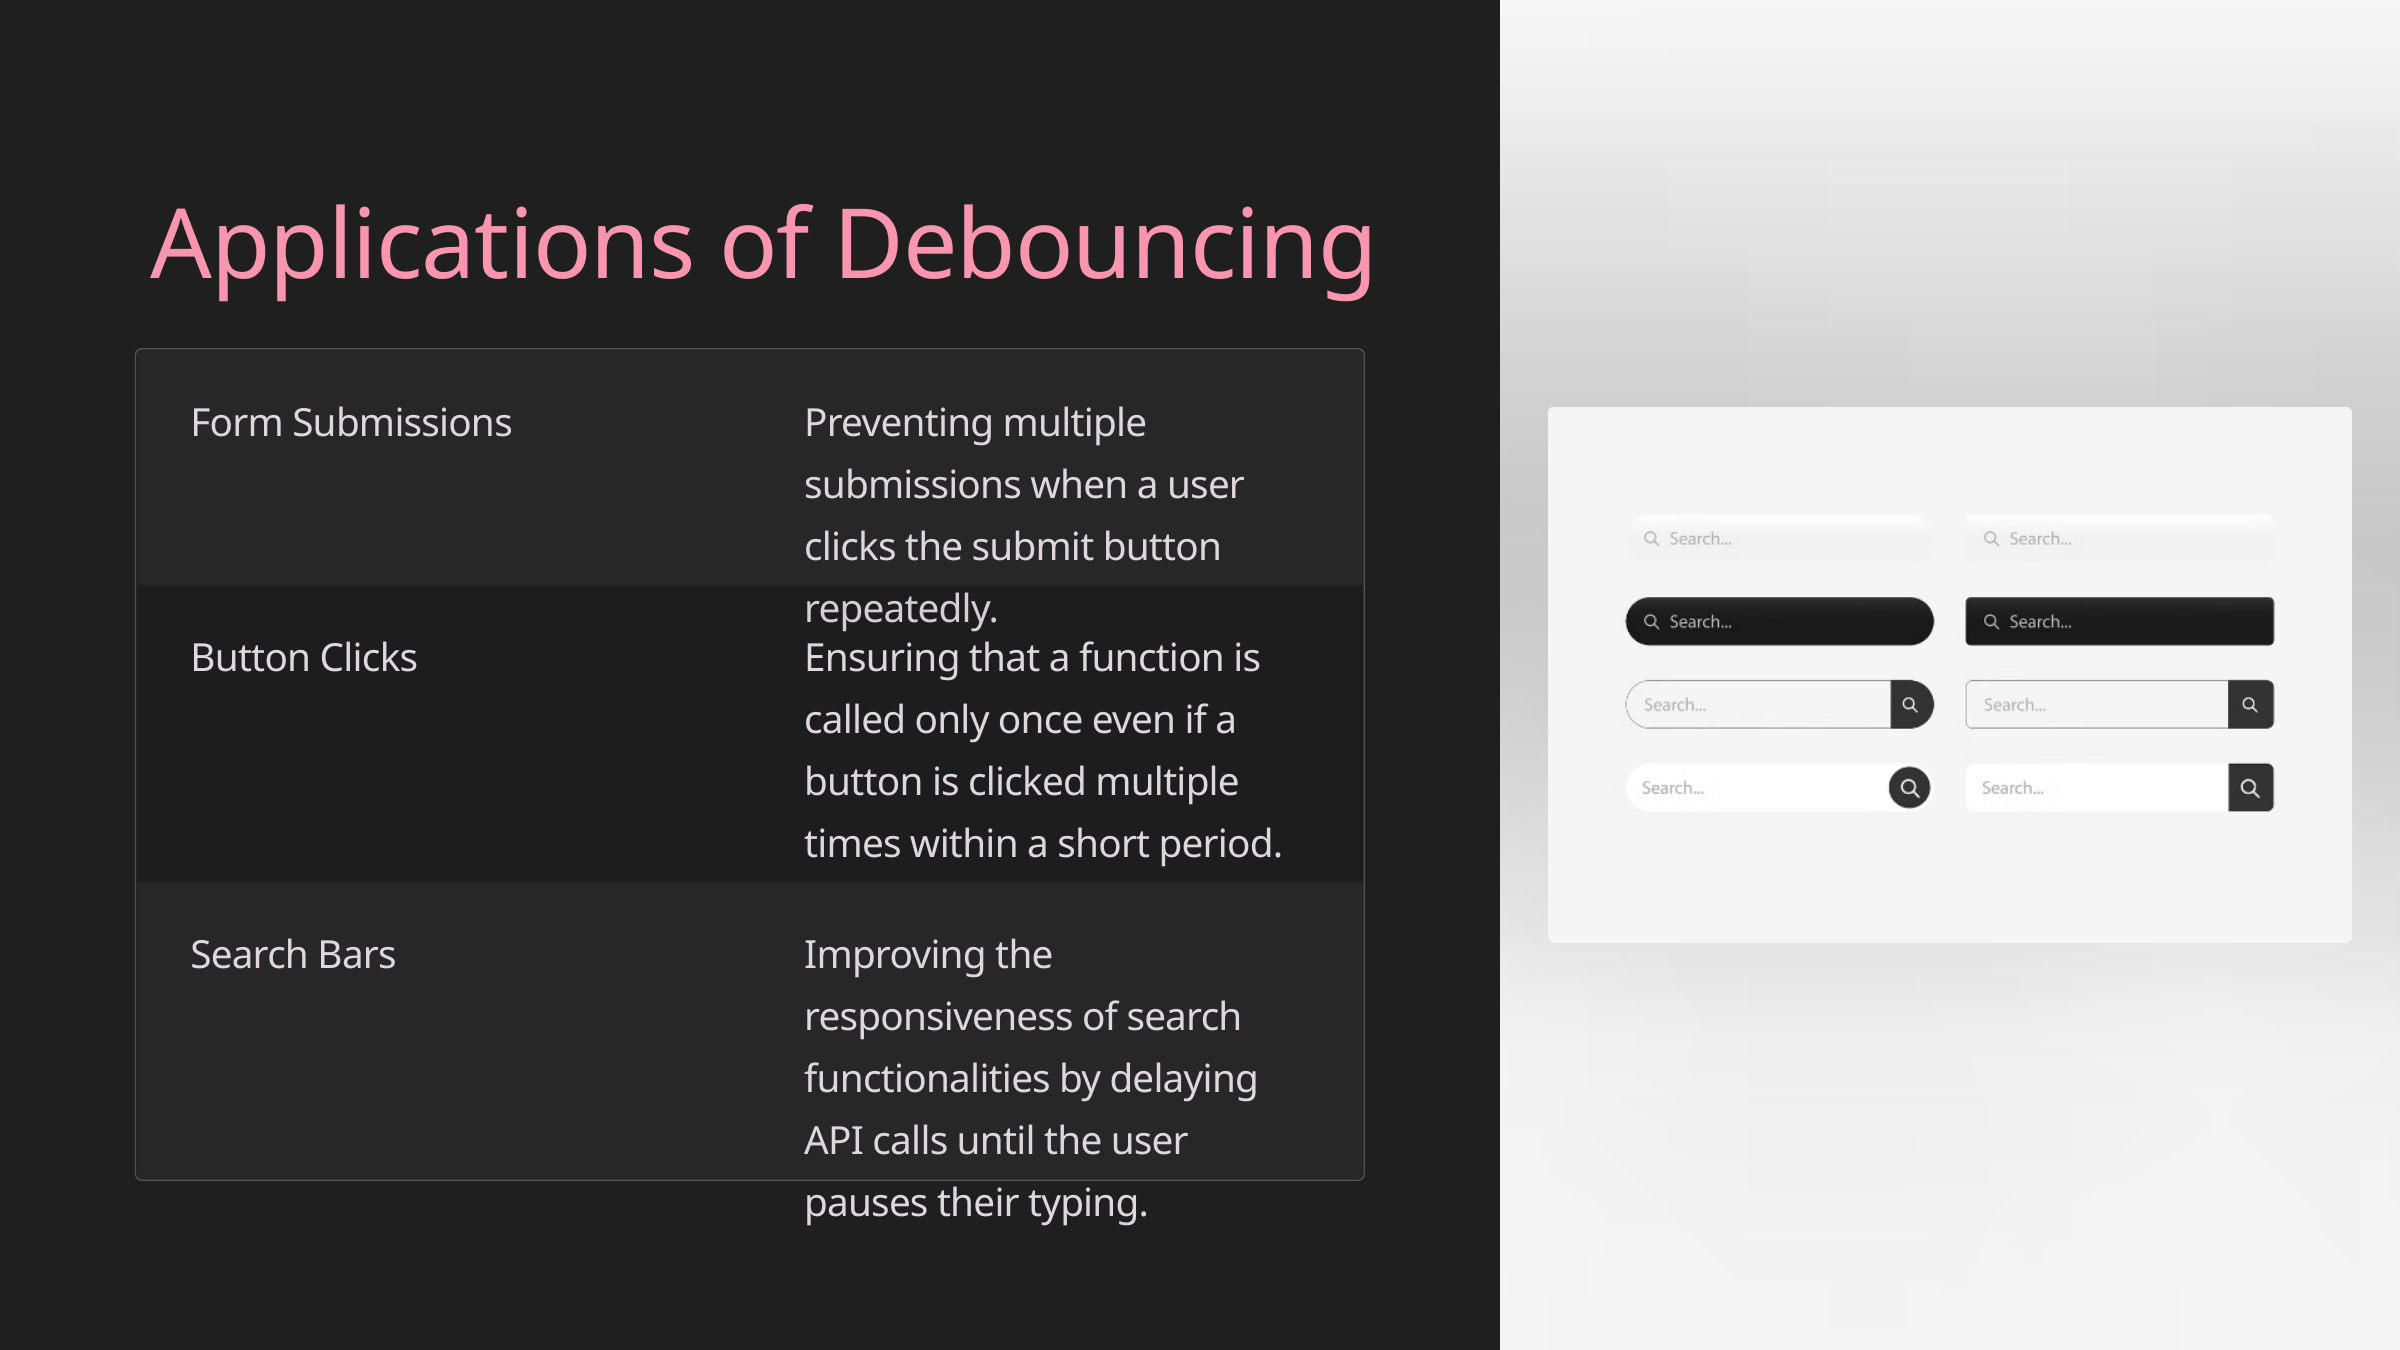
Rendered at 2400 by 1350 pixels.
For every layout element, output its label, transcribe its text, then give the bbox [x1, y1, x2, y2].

text_box Improving the responsiveness of search functionalities by delaying API calls until the user pauses their typing. [789, 906, 1325, 1155]
text_box [136, 350, 1364, 585]
text_box Preventing multiple submissions when a user clicks the submit button repeatedly. [789, 374, 1325, 561]
text_box [136, 881, 1364, 1179]
text_box Search Bars [175, 906, 711, 969]
text_box [136, 585, 1364, 881]
picture [1499, 0, 2400, 1350]
text_box Ensuring that a function is called only once even if a button is clicked multiple times within a short period. [789, 609, 1325, 858]
text_box Button Clicks [175, 609, 711, 672]
text_box Form Submissions [175, 374, 711, 437]
text_box [0, 0, 1499, 1350]
text_box Applications of Debouncing [135, 169, 1169, 291]
